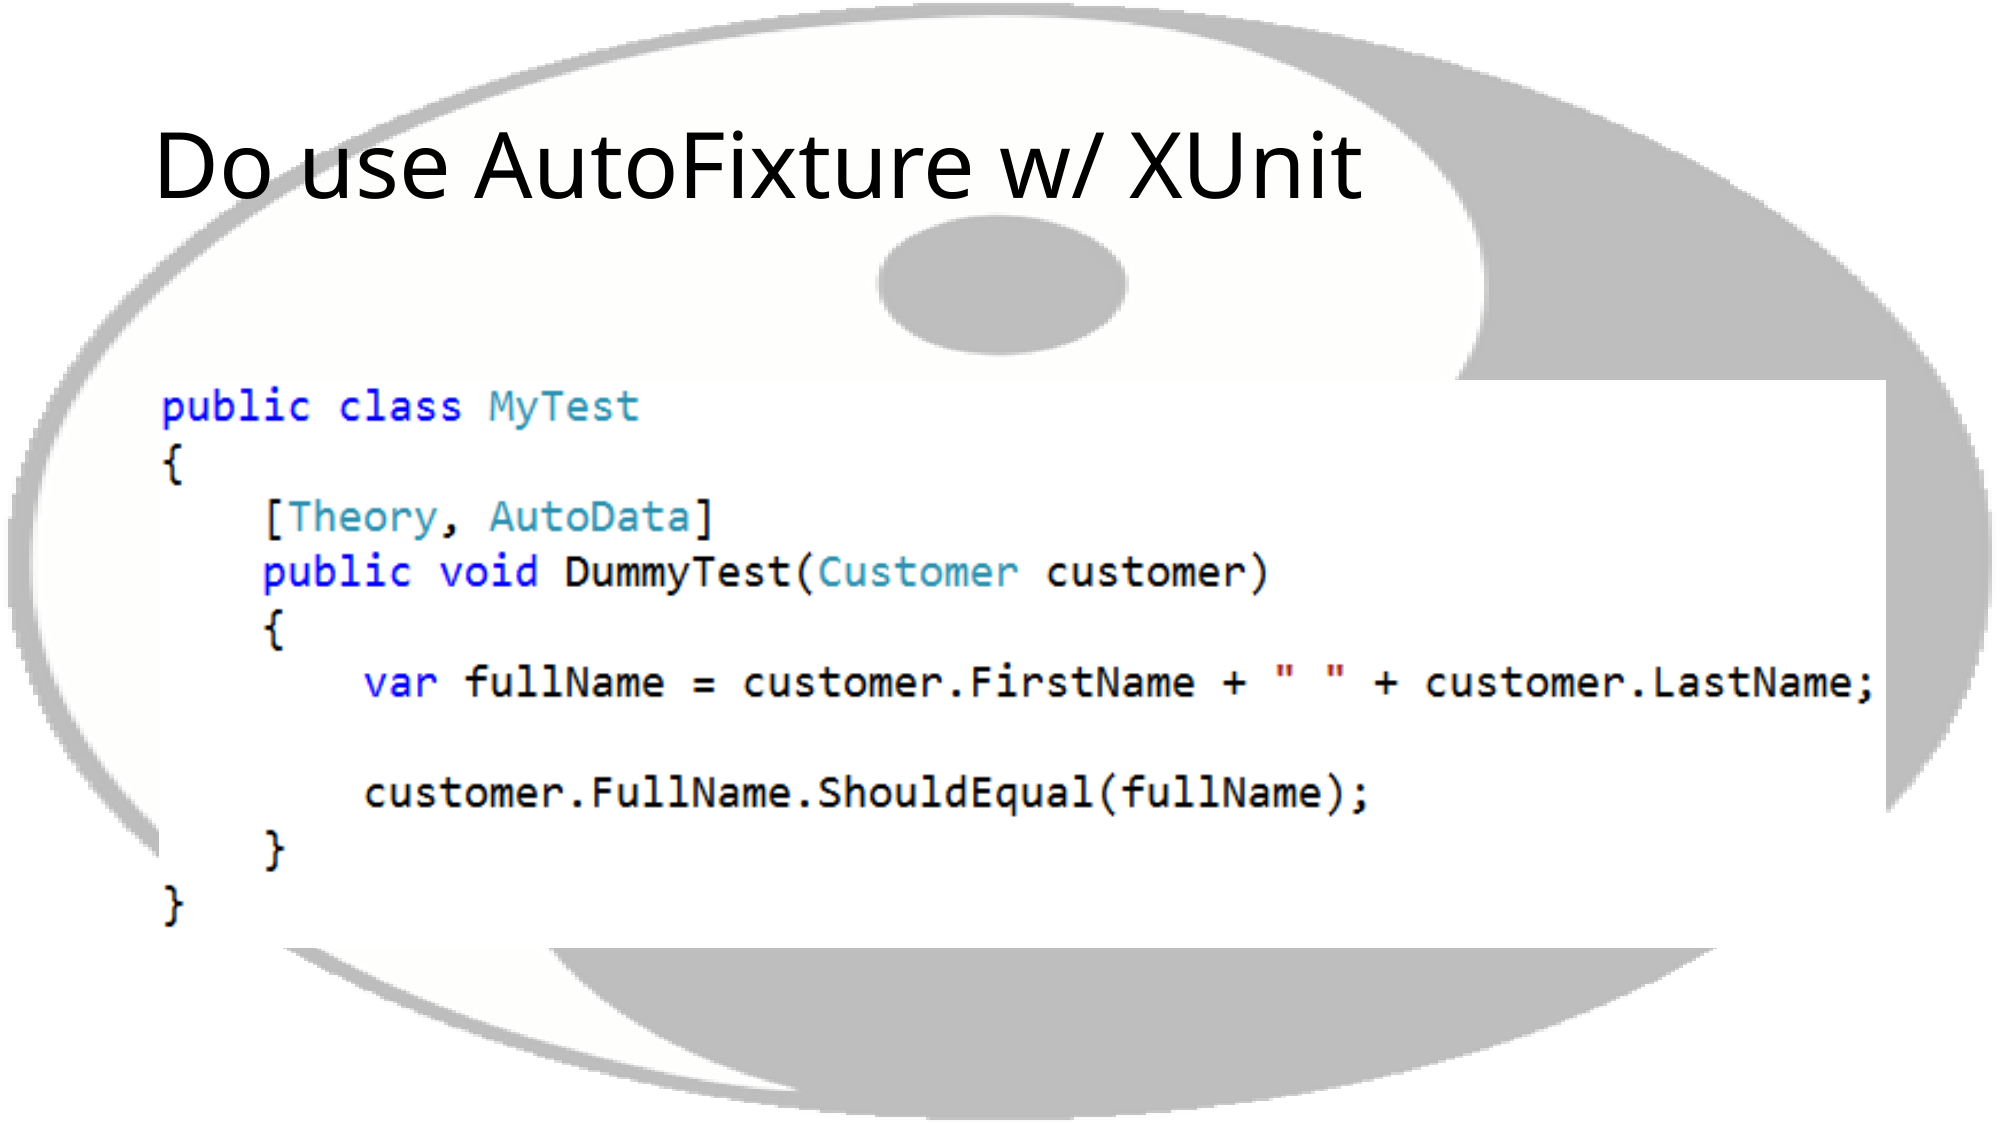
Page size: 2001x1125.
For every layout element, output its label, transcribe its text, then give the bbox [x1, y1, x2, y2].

title Do use AutoFixture w/ XUnit [137, 59, 1863, 278]
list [159, 380, 1886, 948]
